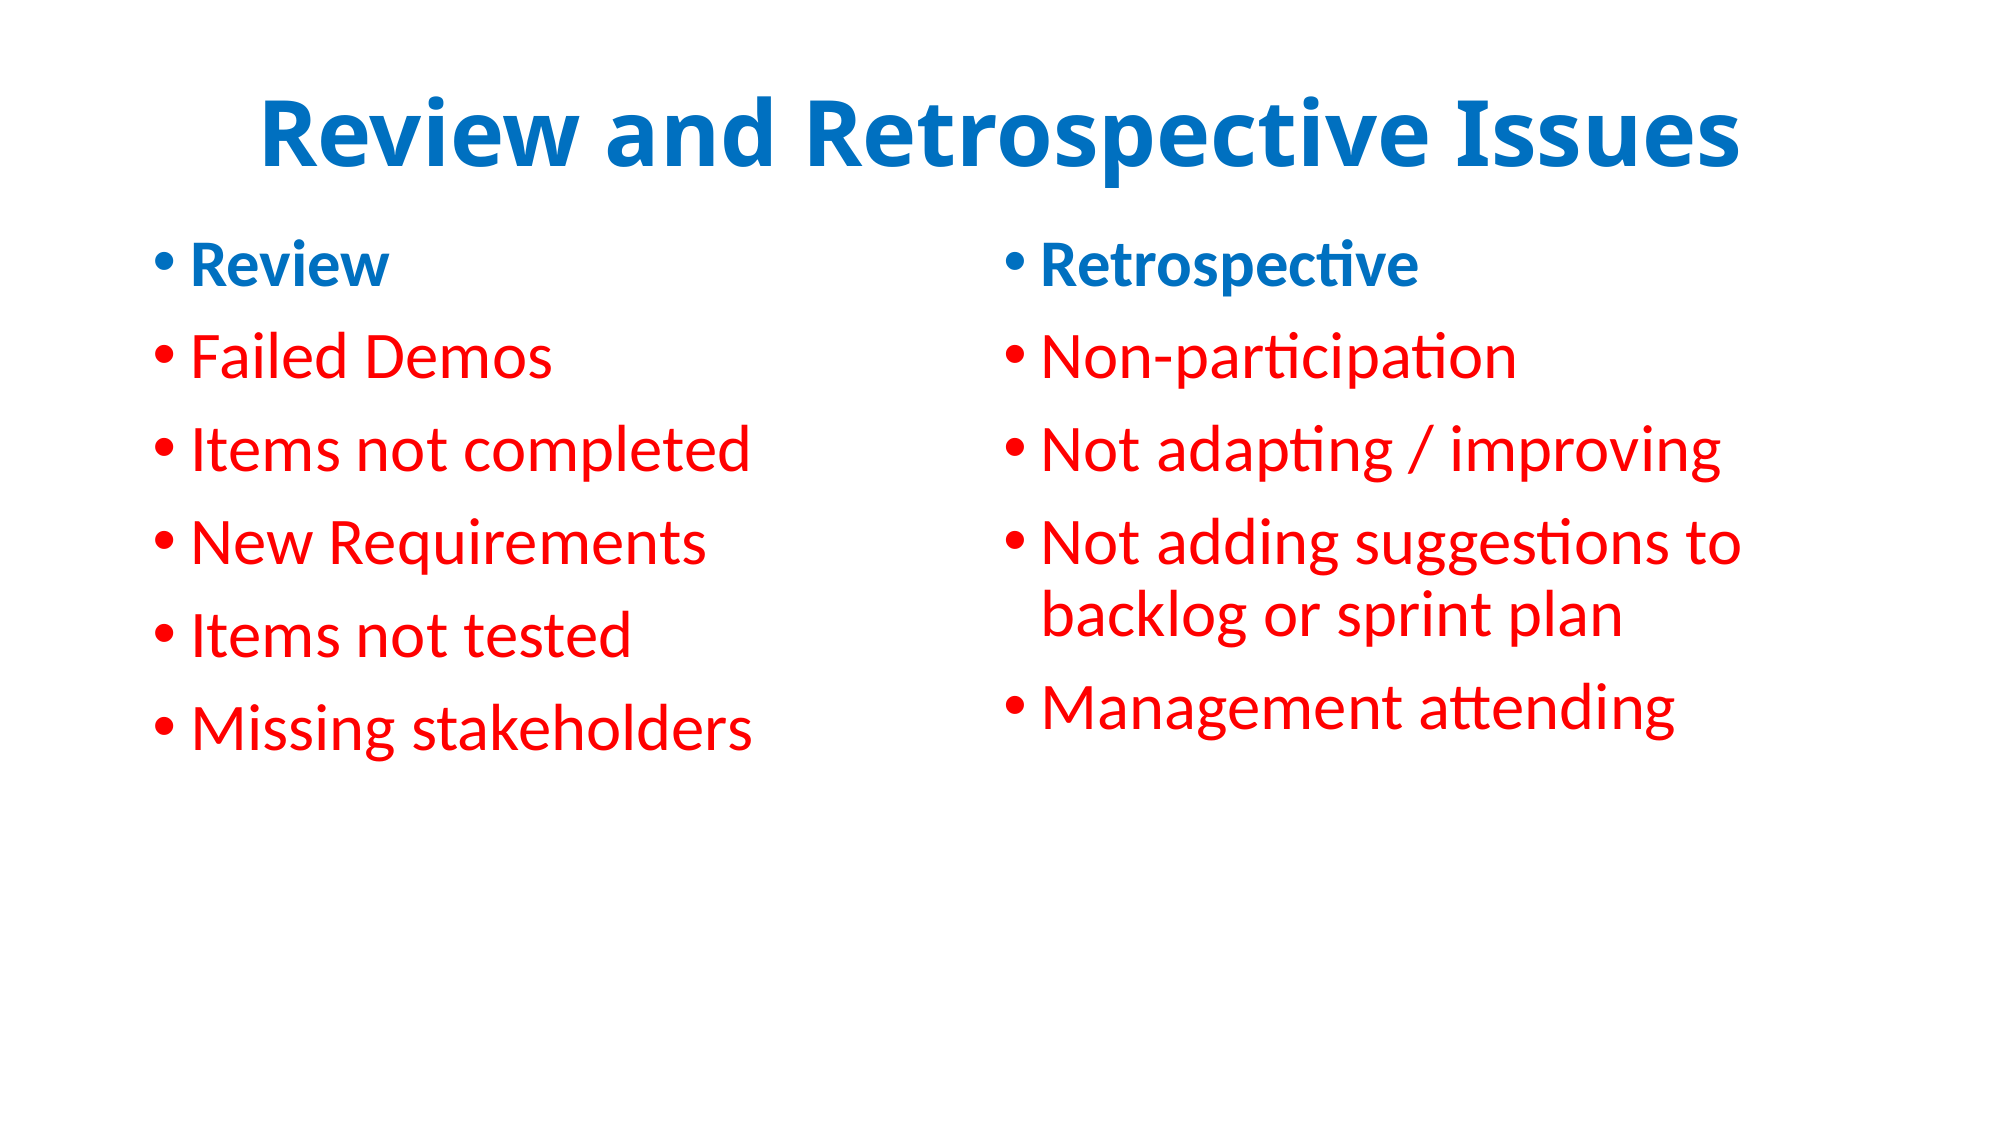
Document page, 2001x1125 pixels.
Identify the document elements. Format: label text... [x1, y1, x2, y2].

title Review and Retrospective Issues [137, 59, 1863, 213]
list Review Failed Demos Items not completed New Requirements Items not tested Missing stakeholders Retrospective Non-participation Not adapting / improving Not adding suggestions to backlog or sprint plan Management attending [137, 220, 1869, 1016]
